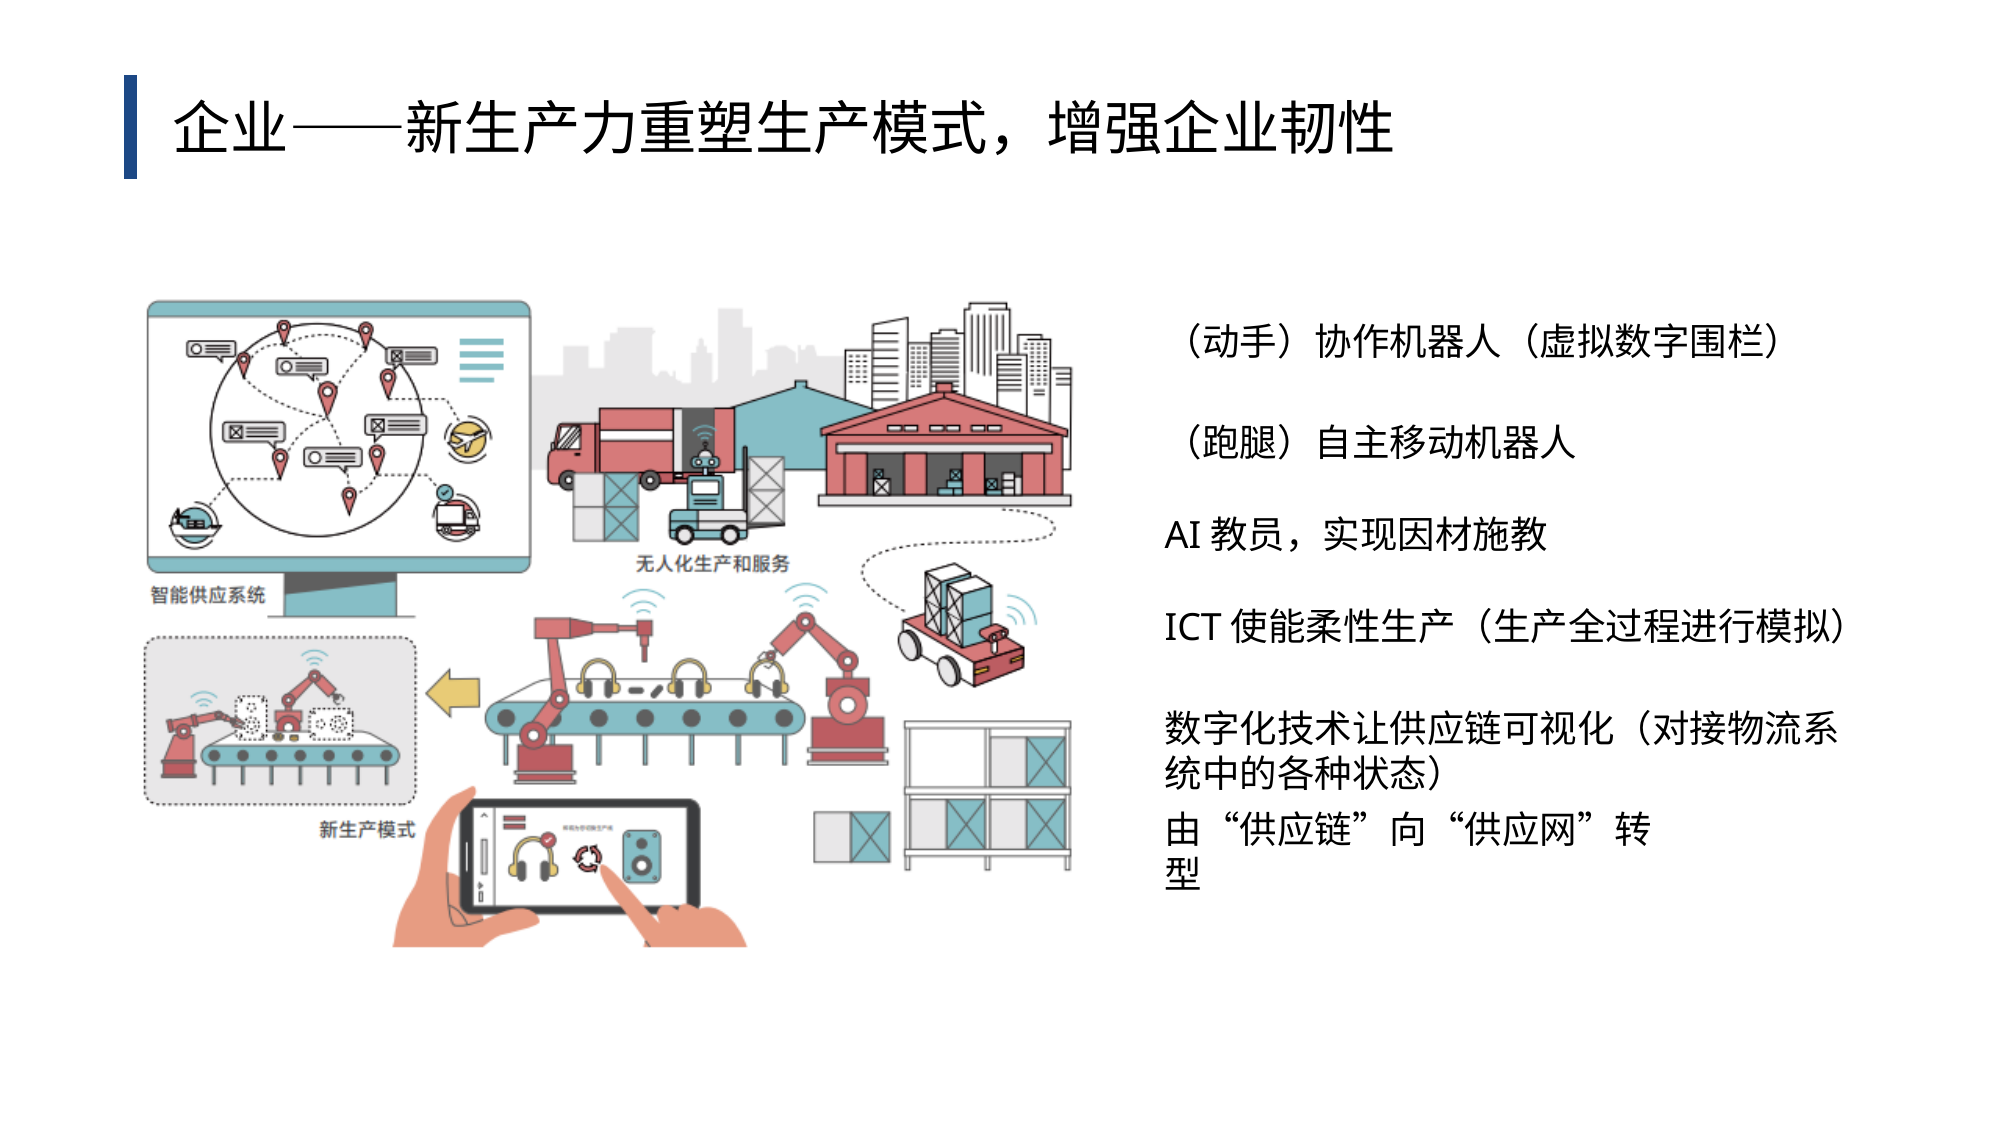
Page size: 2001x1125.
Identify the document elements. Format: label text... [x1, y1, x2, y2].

text_box 企业——新生产力重塑生产模式，增强企业韧性 [157, 84, 1917, 169]
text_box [1149, 310, 1888, 860]
picture [130, 278, 1078, 949]
